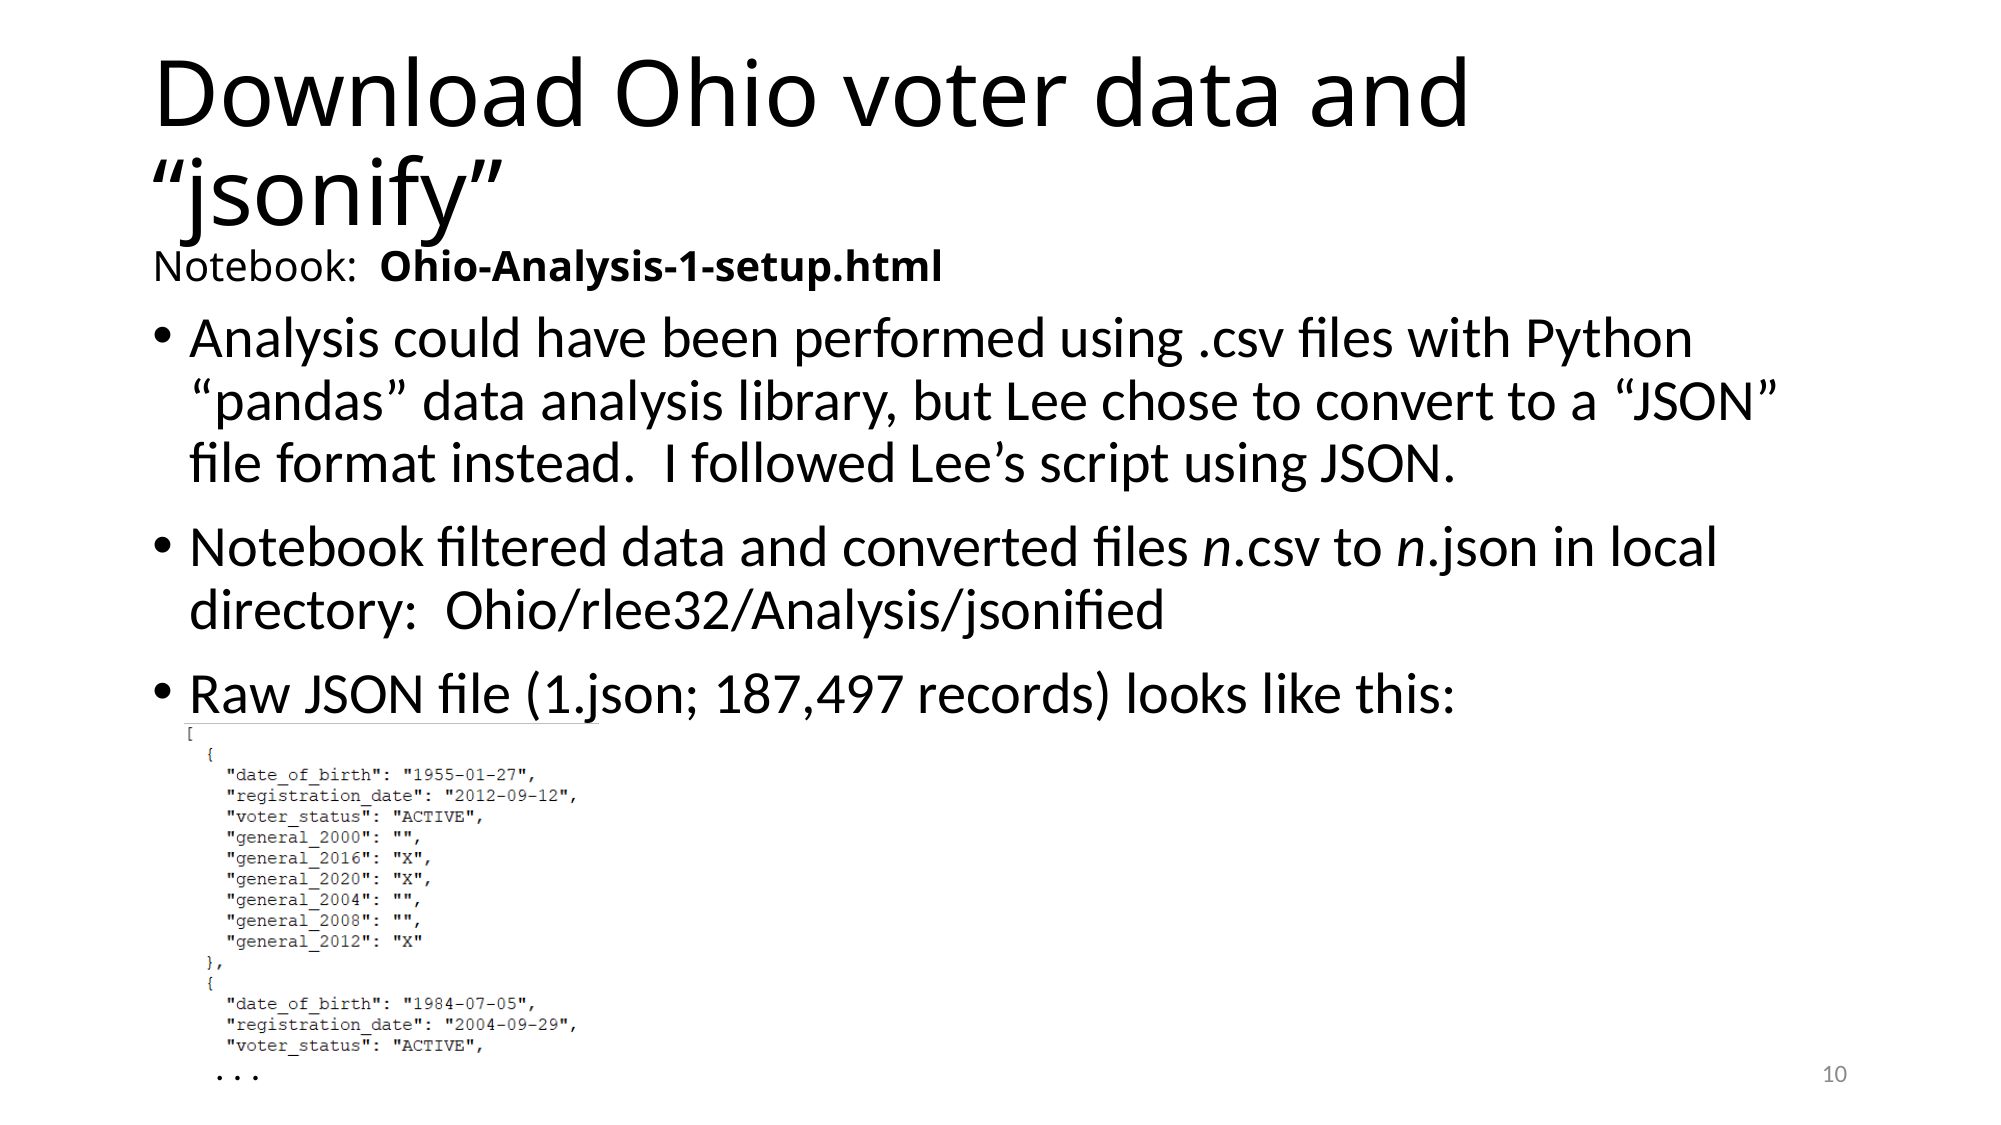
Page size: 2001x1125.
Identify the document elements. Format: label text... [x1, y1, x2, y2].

title Download Ohio voter data and “jsonify” Notebook: Ohio-Analysis-1-setup.html [137, 59, 1863, 278]
slide_number 10 [1412, 1042, 1863, 1103]
picture [184, 723, 599, 1056]
text_box . . . [200, 1056, 276, 1096]
list Analysis could have been performed using .csv files with Python “pandas” data analysis library, but Lee chose to convert to a “JSON” file format instead. I followed Lee’s script using JSON. Notebook filtered data and converted files n.csv to n.json in local directory: Ohio/rlee32/Analysis/jsonified Raw JSON file (1.json; 187,497 records) looks like this: [137, 299, 1863, 1014]
